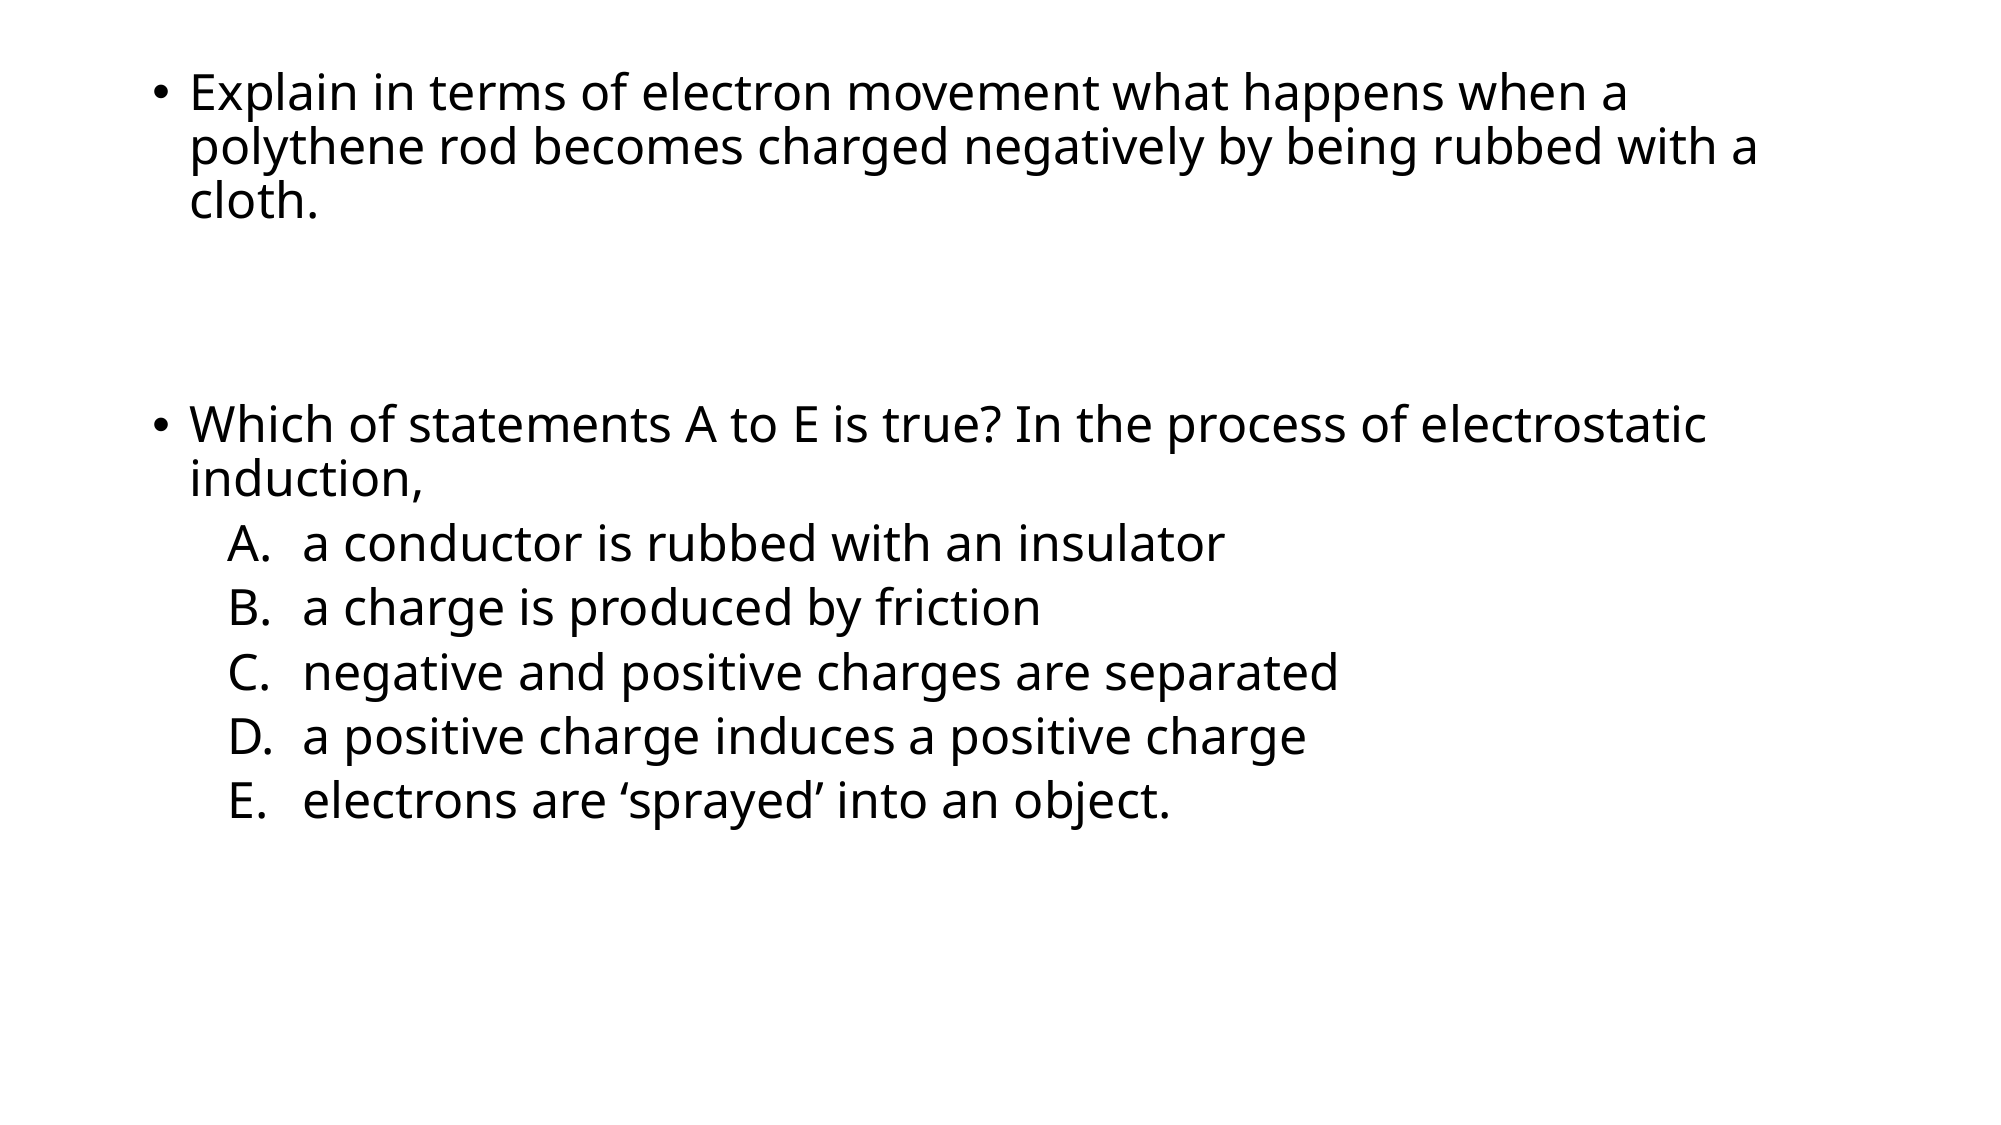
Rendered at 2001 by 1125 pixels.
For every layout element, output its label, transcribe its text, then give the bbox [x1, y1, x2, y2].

list Explain in terms of electron movement what happens when a polythene rod becomes charged negatively by being rubbed with a cloth. Which of statements A to E is true? In the process of electrostatic induction, a conductor is rubbed with an insulator a charge is produced by friction negative and positive charges are separated a positive charge induces a positive charge electrons are ‘sprayed’ into an object. [137, 59, 1863, 1014]
